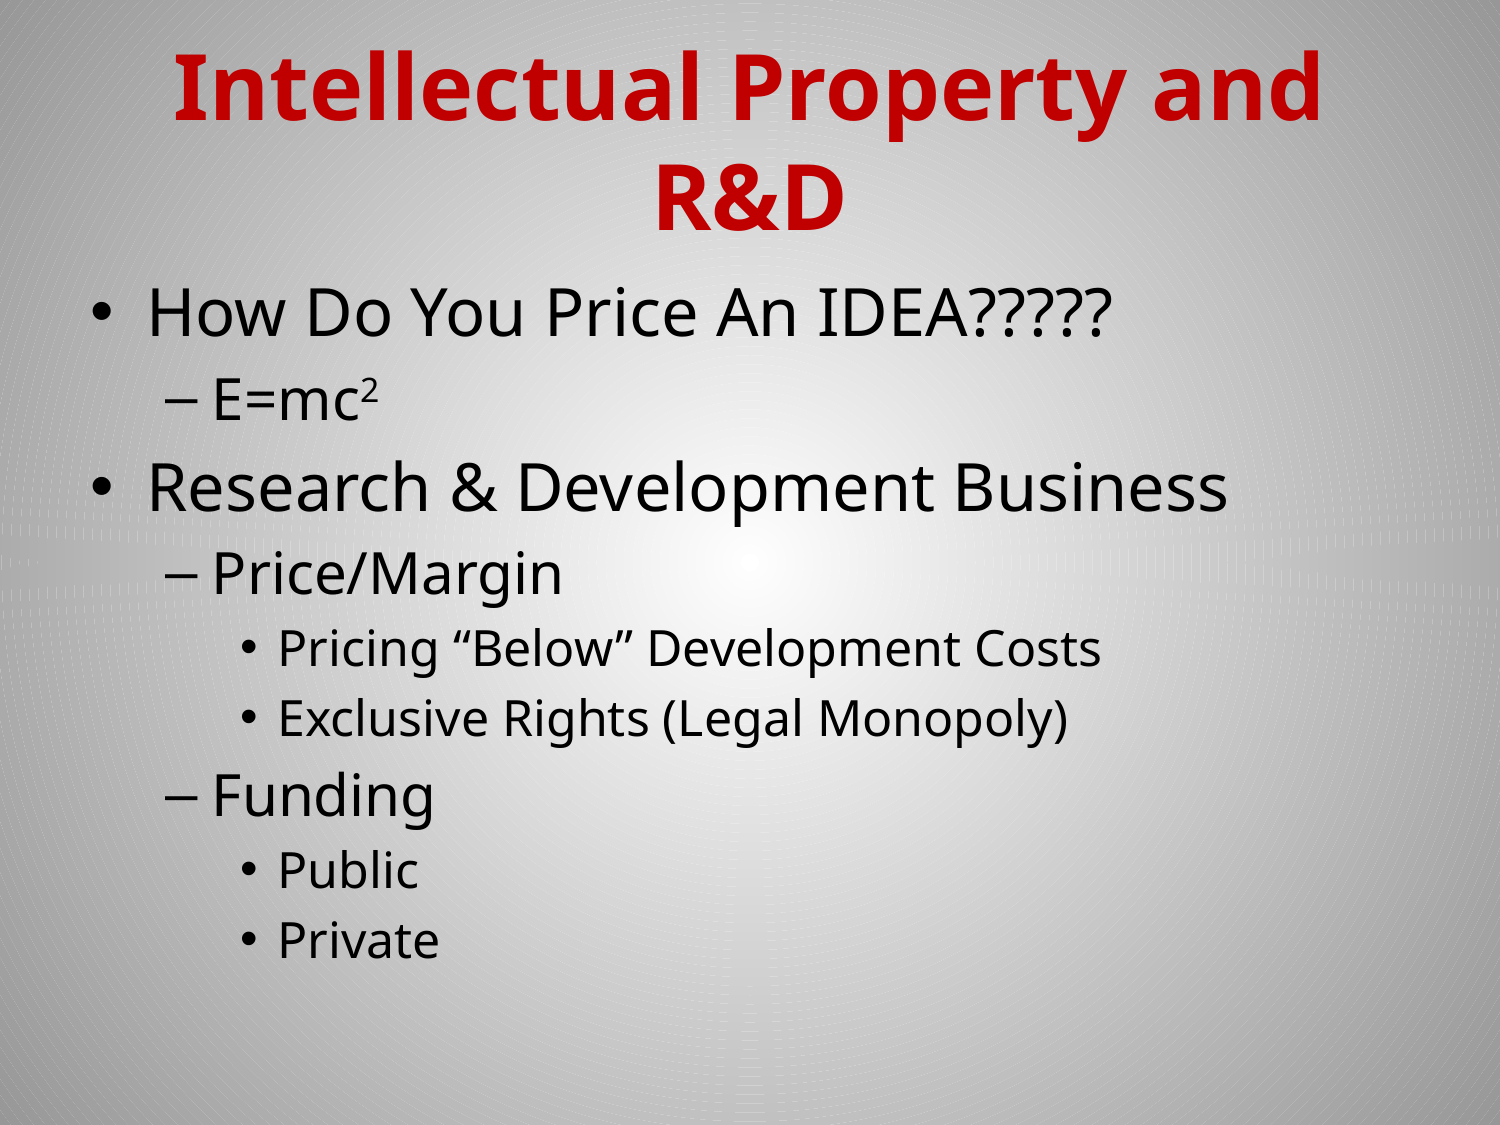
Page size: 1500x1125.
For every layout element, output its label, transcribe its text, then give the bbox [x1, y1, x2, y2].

list How Do You Price An IDEA????? E=mc2 Research & Development Business Price/Margin Pricing “Below” Development Costs Exclusive Rights (Legal Monopoly) Funding Public Private [75, 262, 1425, 1005]
title Intellectual Property and R&D [75, 45, 1425, 233]
